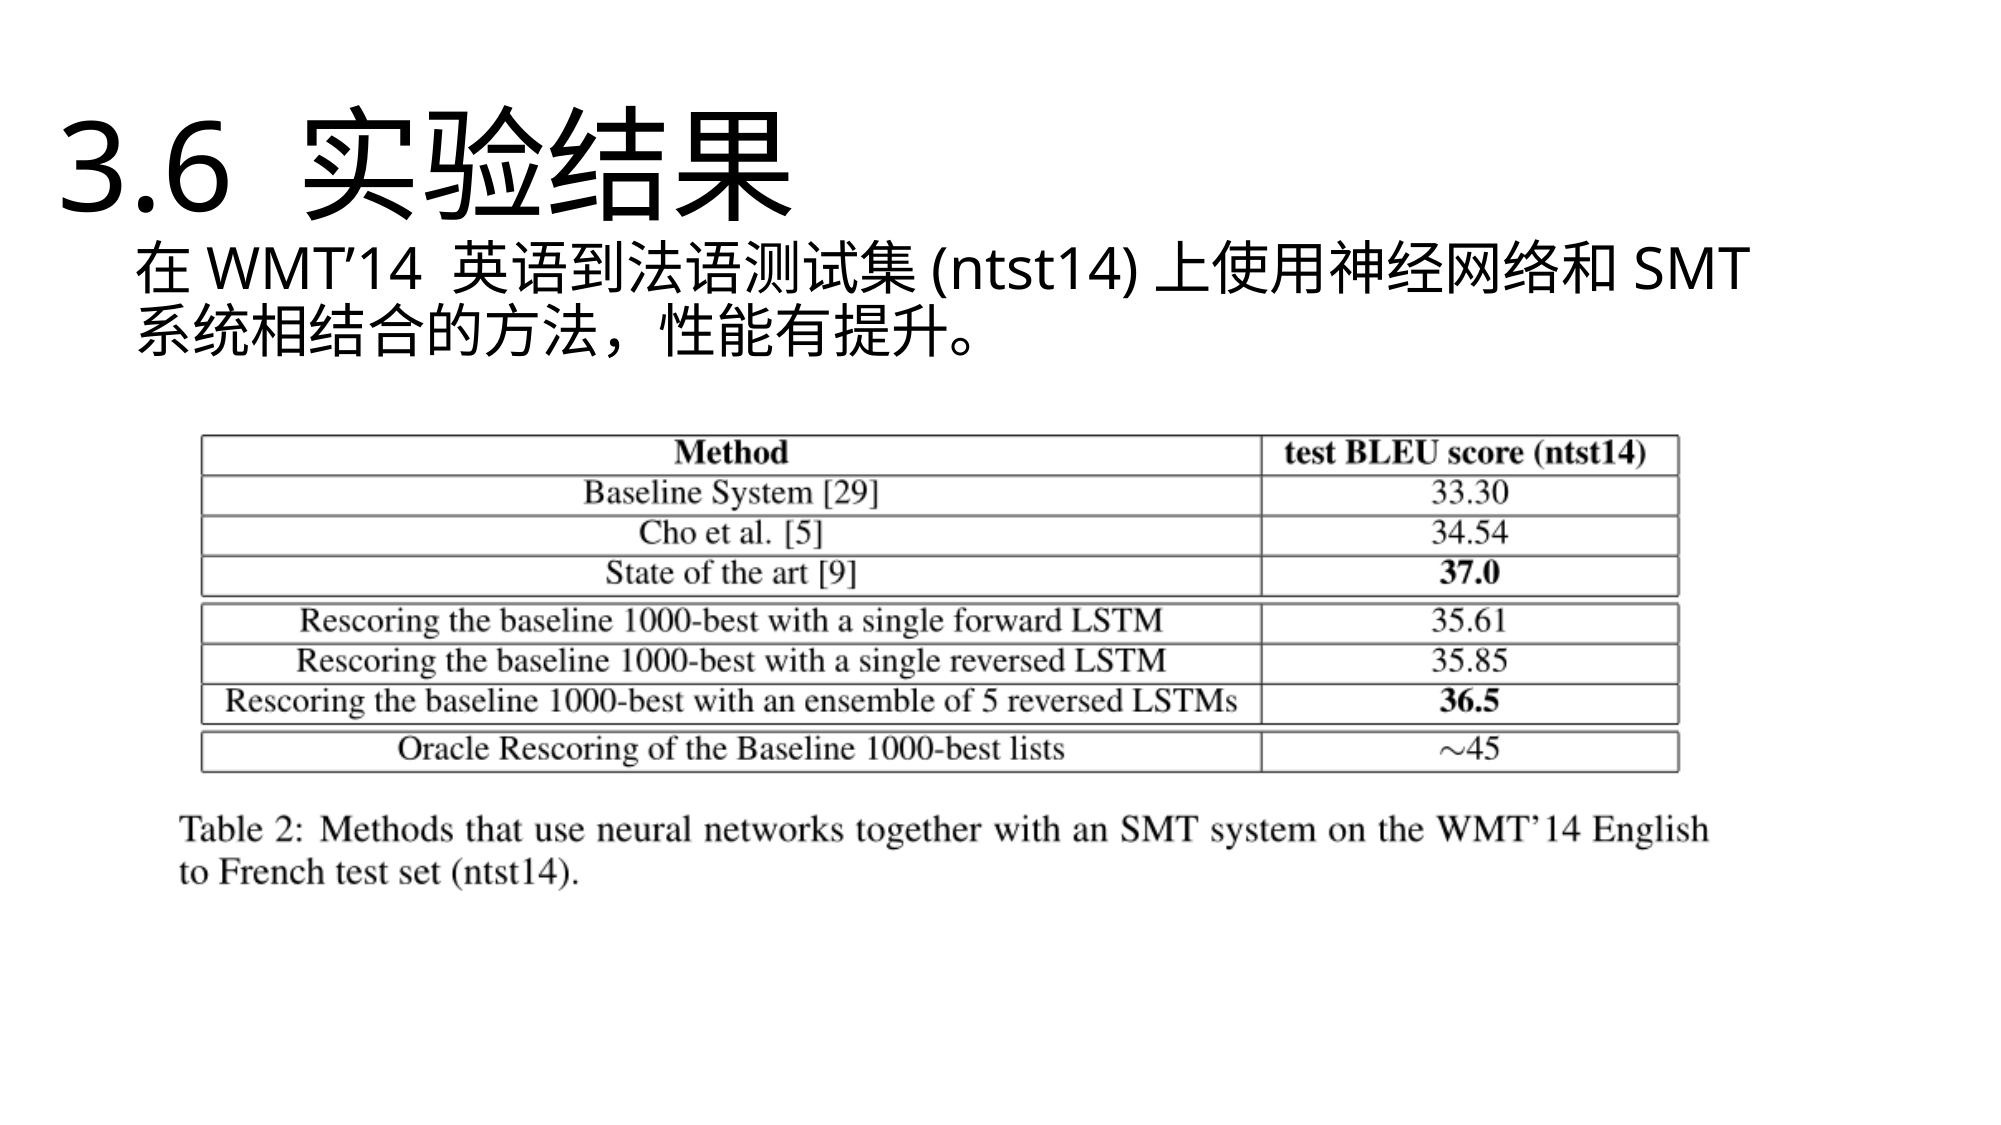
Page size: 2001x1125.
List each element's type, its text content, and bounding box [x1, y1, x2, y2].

text_box 在WMT’14 英语到法语测试集(ntst14)上使用神经网络和SMT系统相结合的方法，性能有提升。 [119, 232, 1789, 373]
text_box 3.6 实验结果 [43, 78, 1044, 244]
picture [163, 405, 1727, 906]
